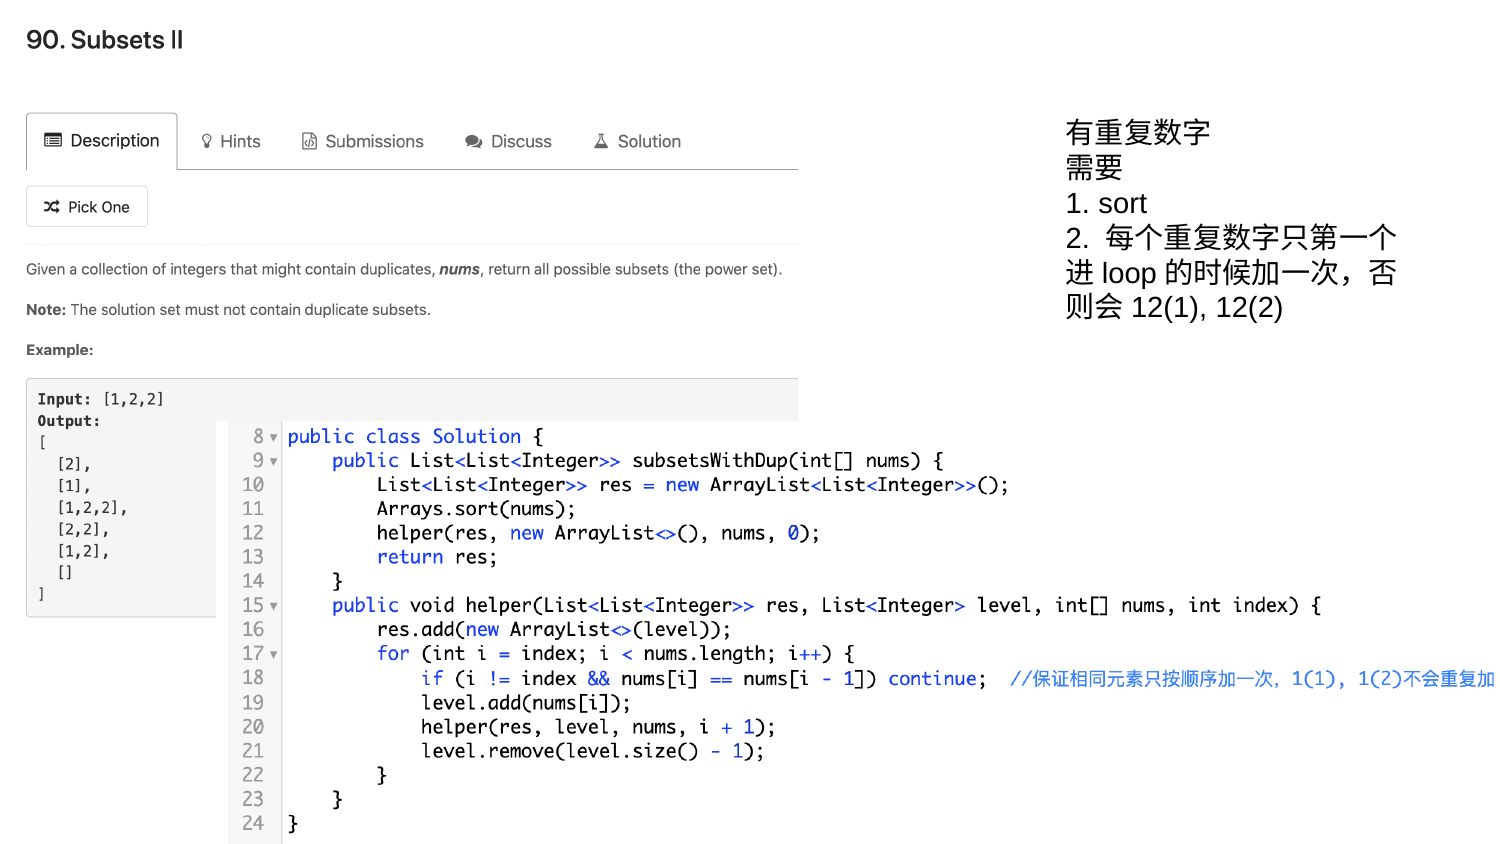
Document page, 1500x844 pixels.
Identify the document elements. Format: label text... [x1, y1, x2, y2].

picture [8, 10, 1500, 844]
text_box 有重复数字 需要 1. sort 2. 每个重复数字只第一个进loop的时候加一次，否则会12(1), 12(2) [1050, 99, 1431, 383]
